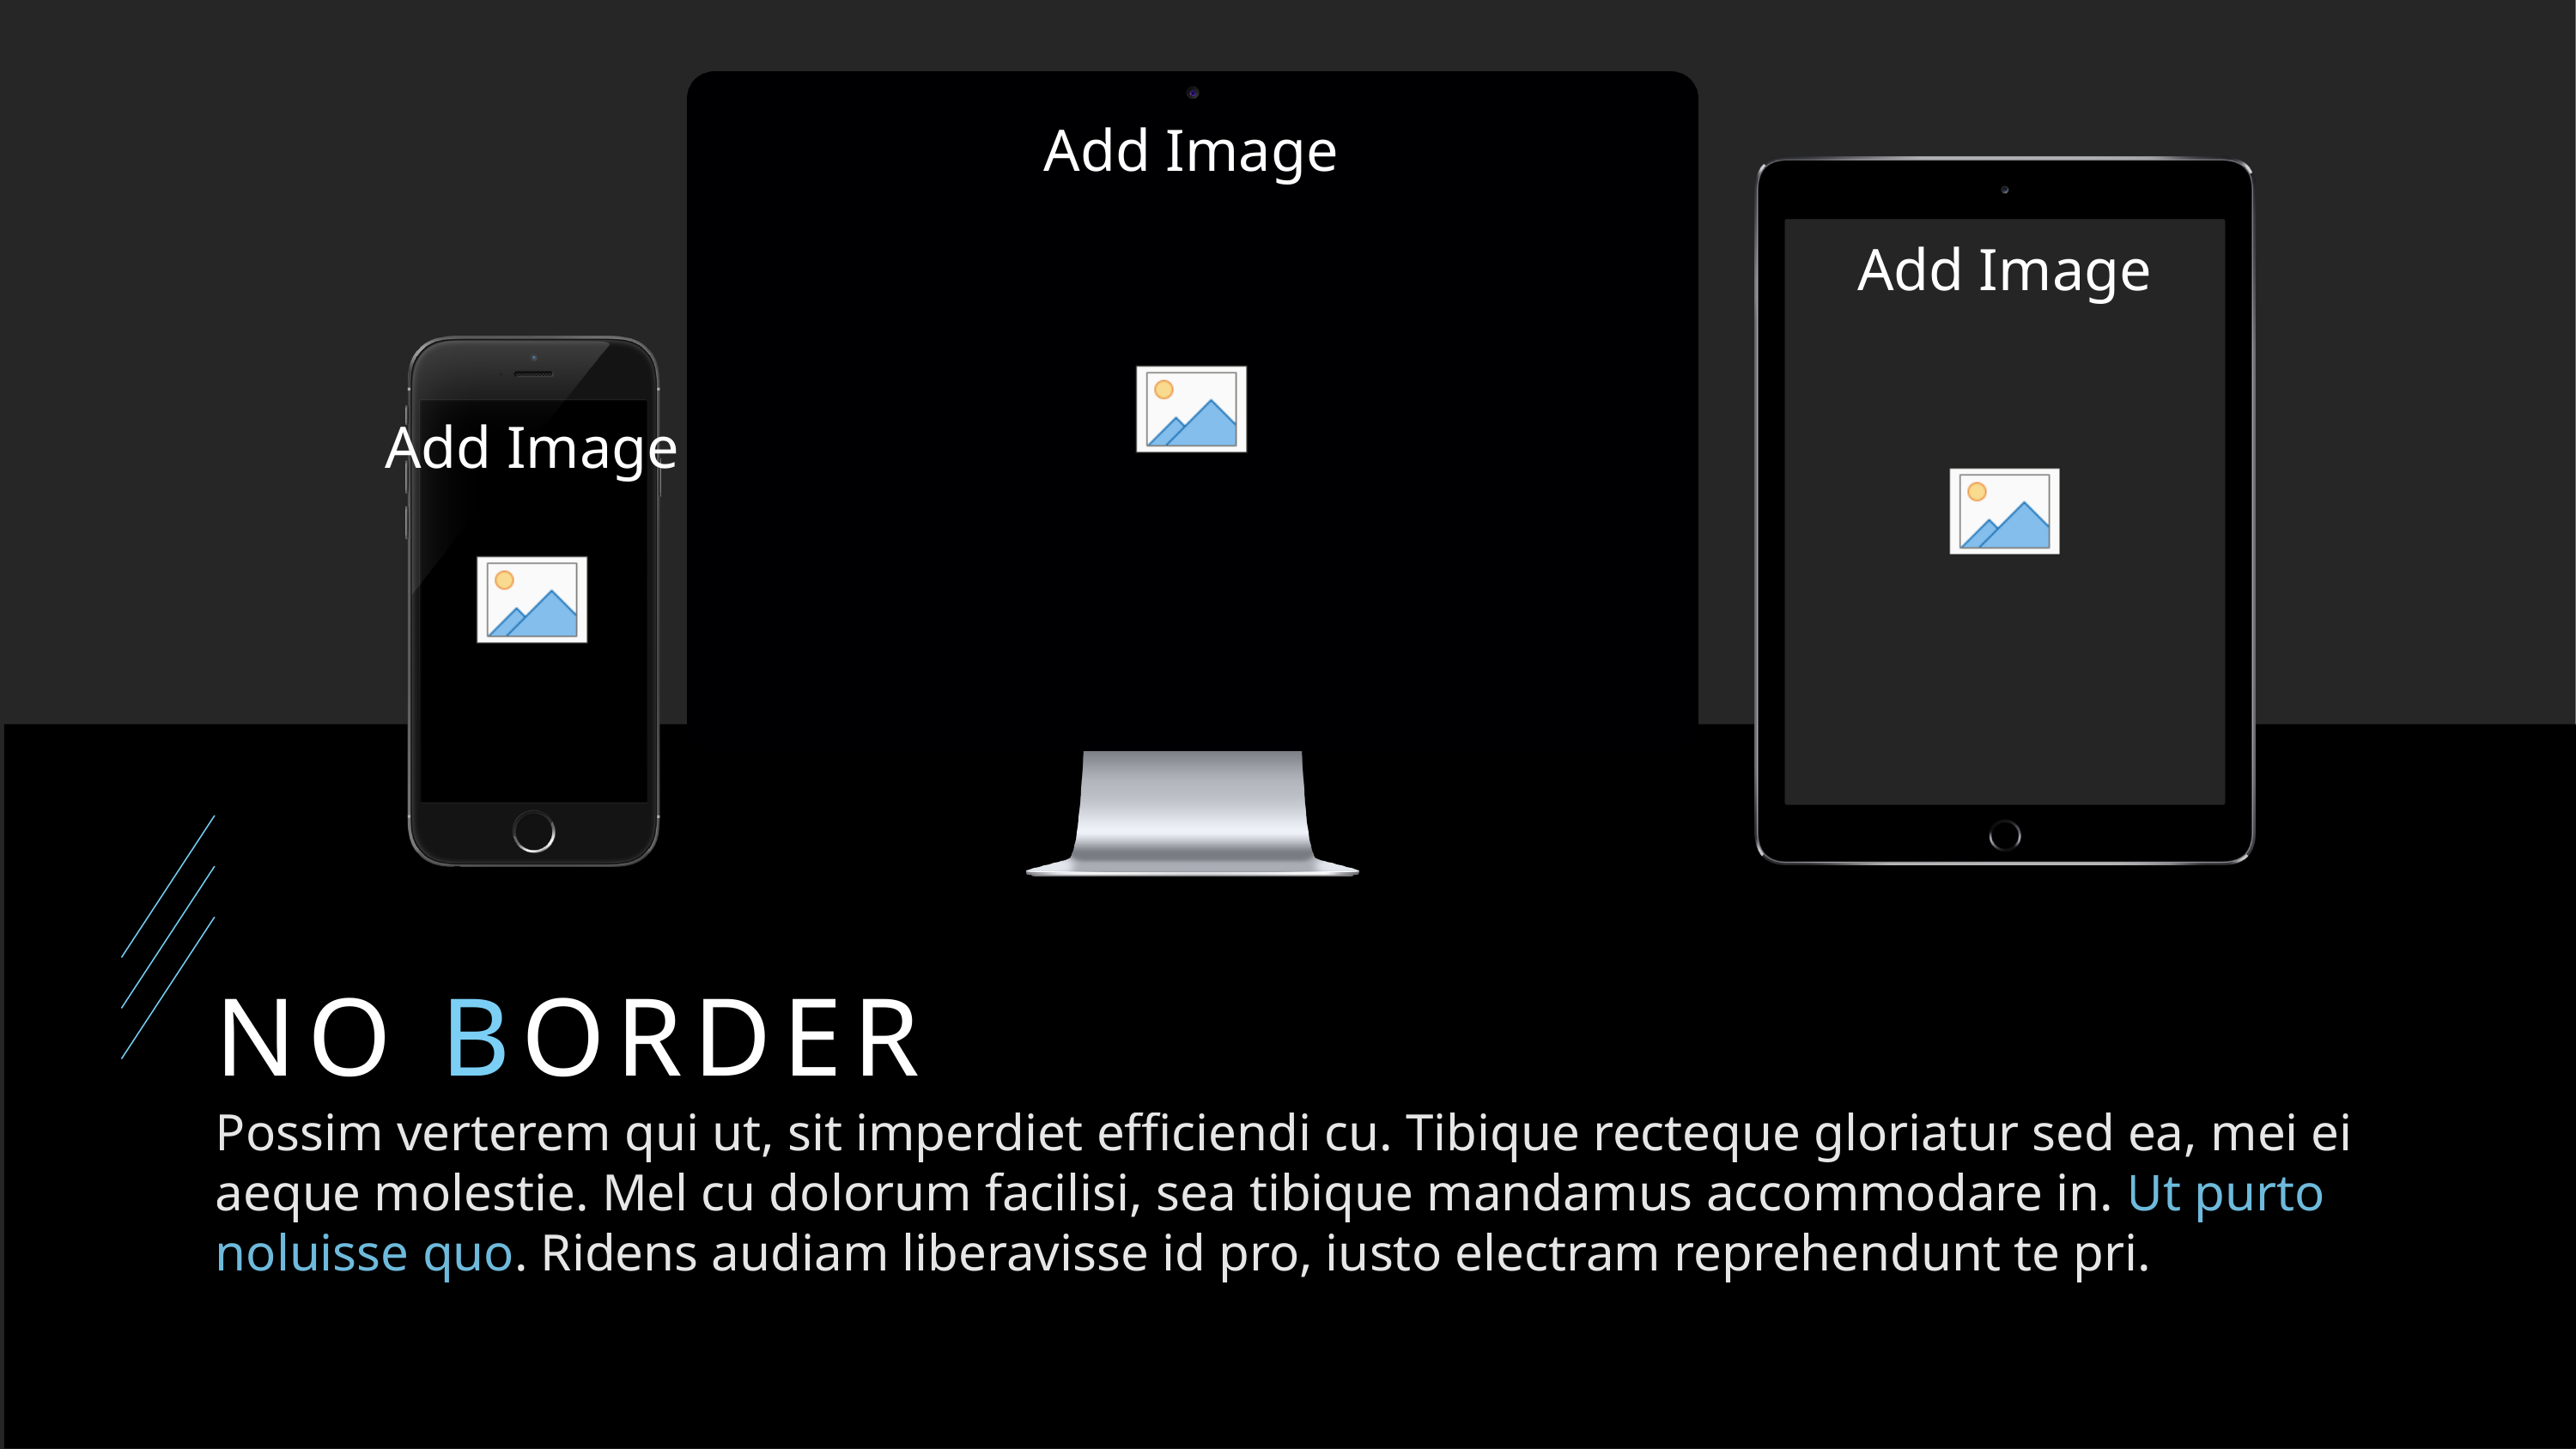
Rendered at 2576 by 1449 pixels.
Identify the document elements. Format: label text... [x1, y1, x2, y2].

list Possim verterem qui ut, sit imperdiet efficiendi cu. Tibique recteque gloriatur sed ea, mei ei aeque molestie. Mel cu dolorum facilisi, sea tibique mandamus accommodare in. Ut purto noluisse quo. Ridens audiam liberavisse id pro, iusto electram reprehendunt te pri. [192, 1088, 2475, 1363]
title NO BORDER [192, 957, 2475, 1088]
picture [405, 440, 410, 451]
picture [405, 71, 2256, 897]
